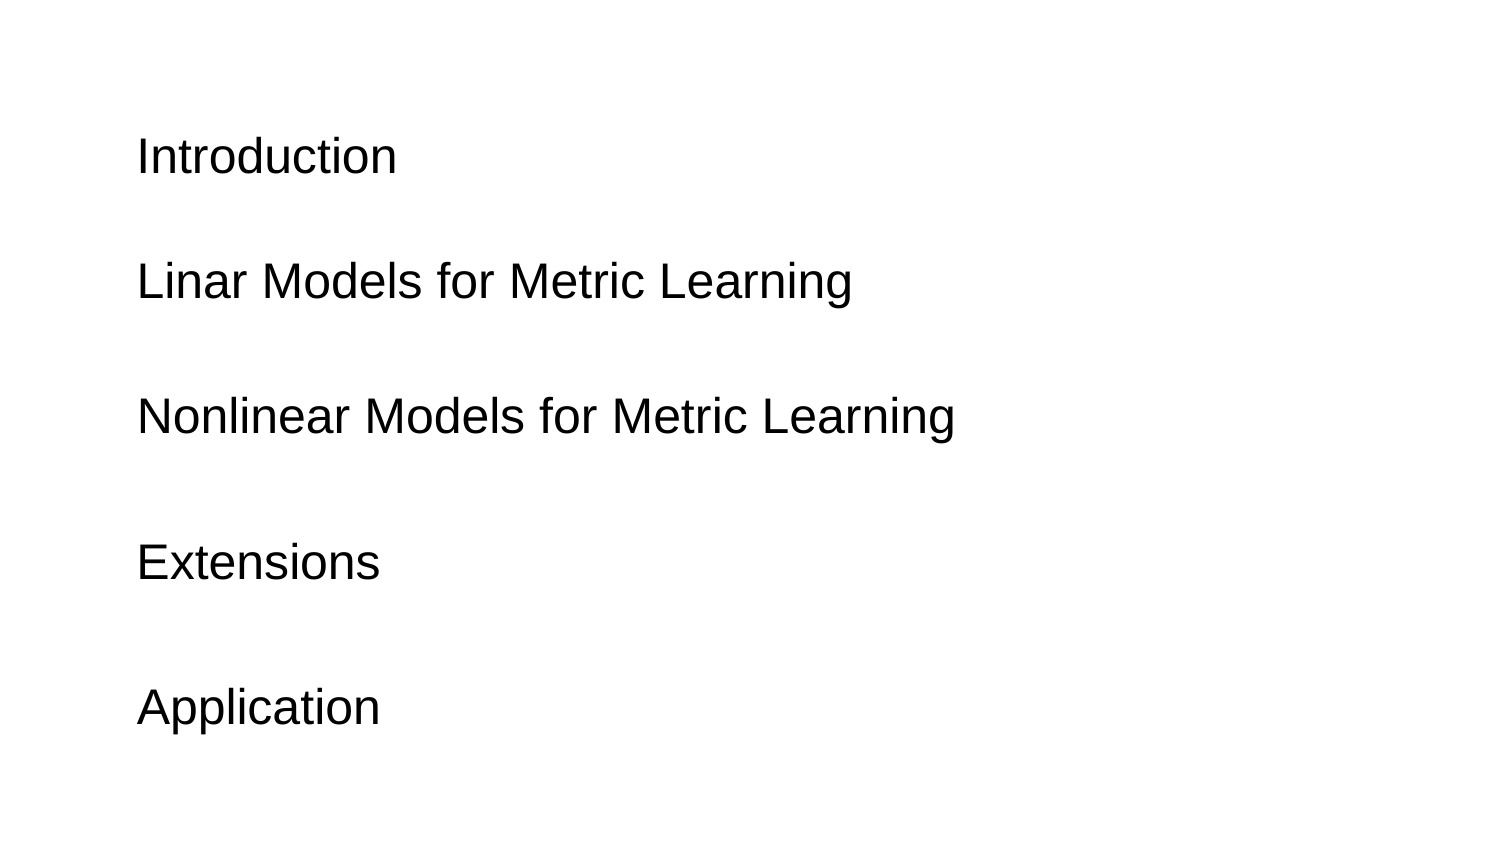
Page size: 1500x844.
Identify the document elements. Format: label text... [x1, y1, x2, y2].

text_box Extensions [121, 521, 424, 597]
text_box Linar Models for Metric Learning [121, 241, 869, 317]
text_box Introduction [121, 115, 413, 191]
text_box Application [122, 667, 396, 742]
text_box Nonlinear Models for Metric Learning [122, 376, 972, 452]
